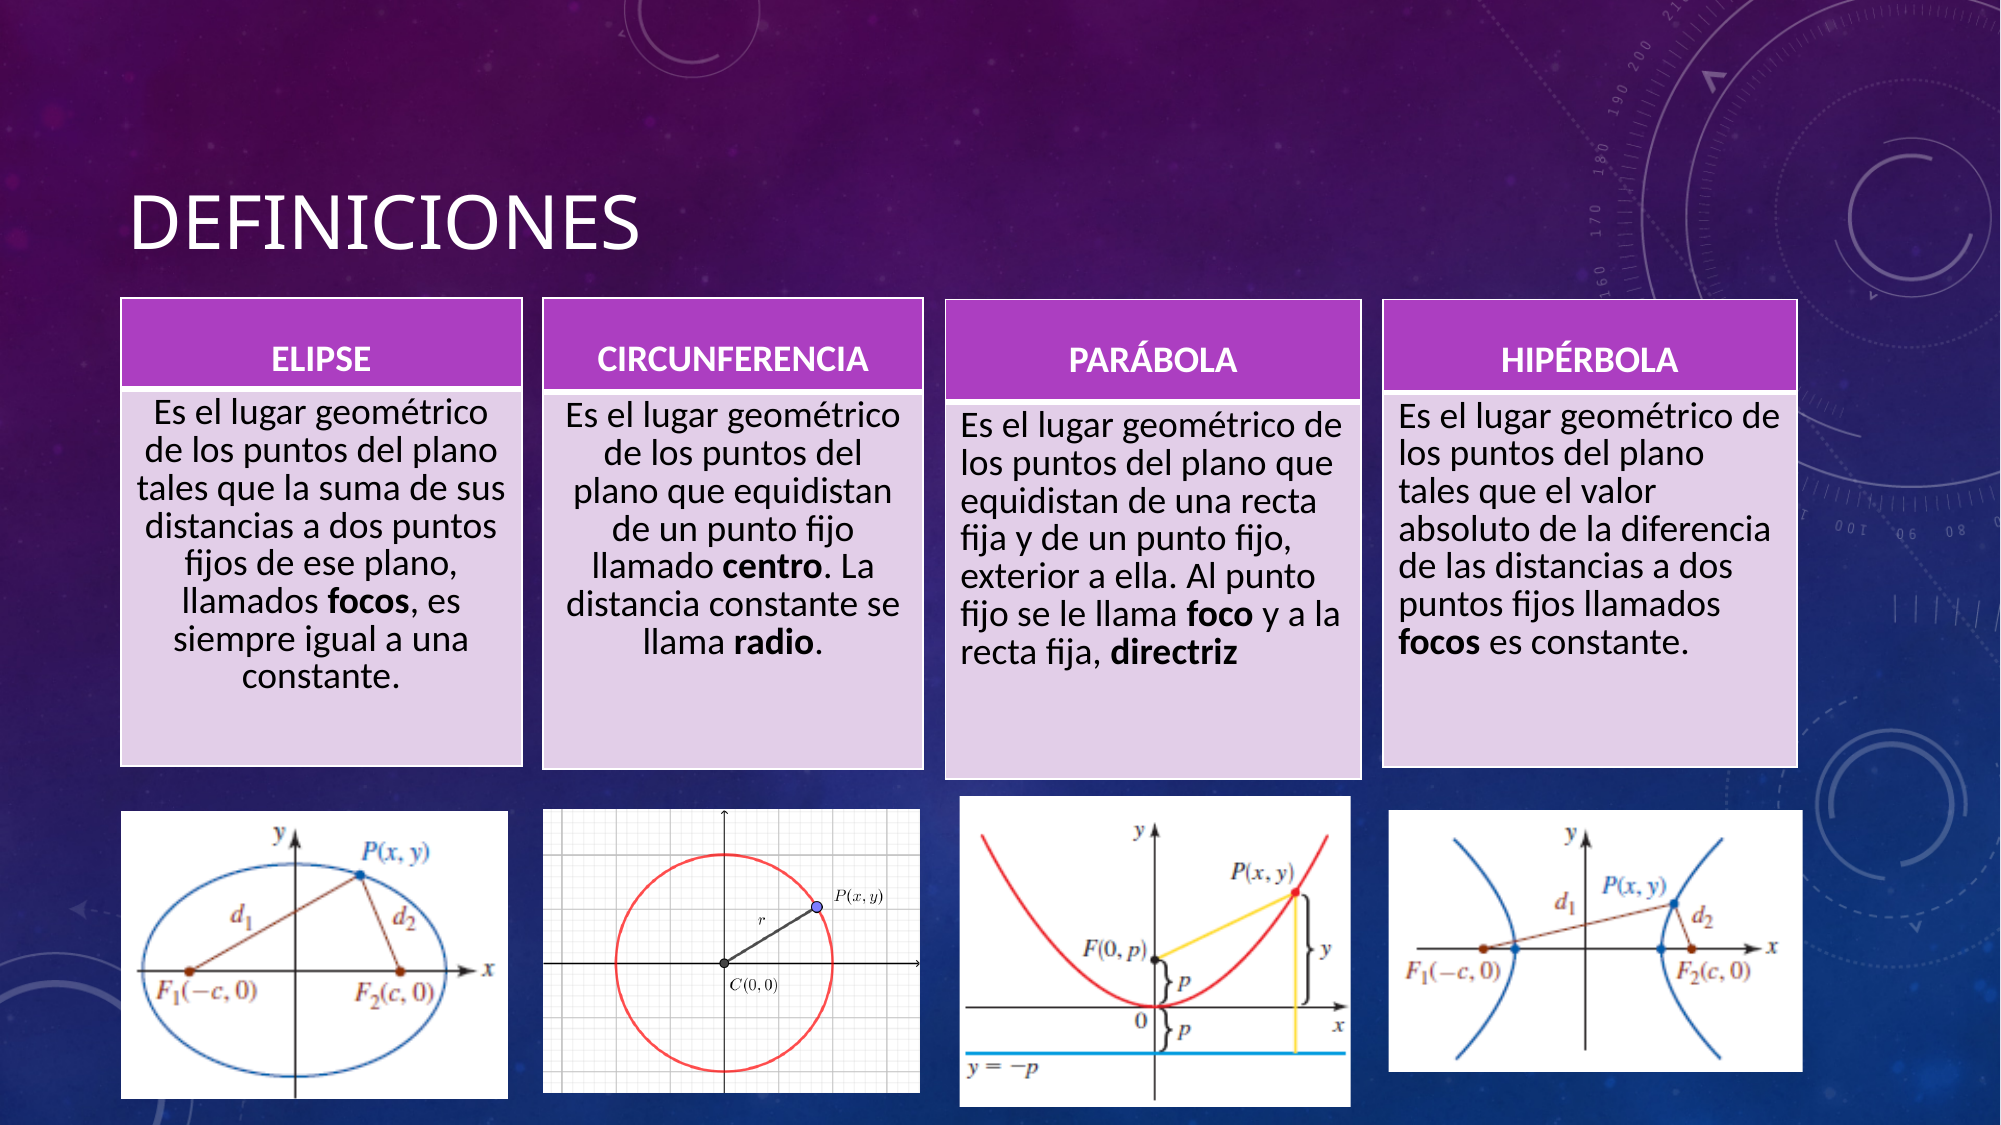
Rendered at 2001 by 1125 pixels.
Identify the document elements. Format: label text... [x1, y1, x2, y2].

picture [0, 0, 2001, 1125]
title Definiciones [112, 99, 1775, 339]
table_header HIPÉRBOLA [1384, 300, 1796, 390]
table_header CIRCUNFERENCIA [544, 299, 922, 389]
table_header ELIPSE [122, 299, 521, 386]
table_cell Es el lugar geométrico de los puntos del plano tales que la suma de sus distancias a dos puntos fijos de ese plano, llamados focos, es siempre igual a una constante. [122, 392, 521, 765]
table_cell Es el lugar geométrico de los puntos del plano tales que el valor absoluto de la diferencia de las distancias a dos puntos fijos llamados focos es constante. [1384, 395, 1796, 766]
table_cell Es el lugar geométrico de los puntos del plano que equidistan de un punto fijo llamado centro. La distancia constante se llama radio. [544, 395, 922, 768]
table_cell Es el lugar geométrico de los puntos del plano que equidistan de una recta fija y de un punto fijo, exterior a ella. Al punto fijo se le llama foco y a la recta fija, directriz [946, 405, 1360, 778]
table_header PARÁBOLA [946, 300, 1360, 399]
